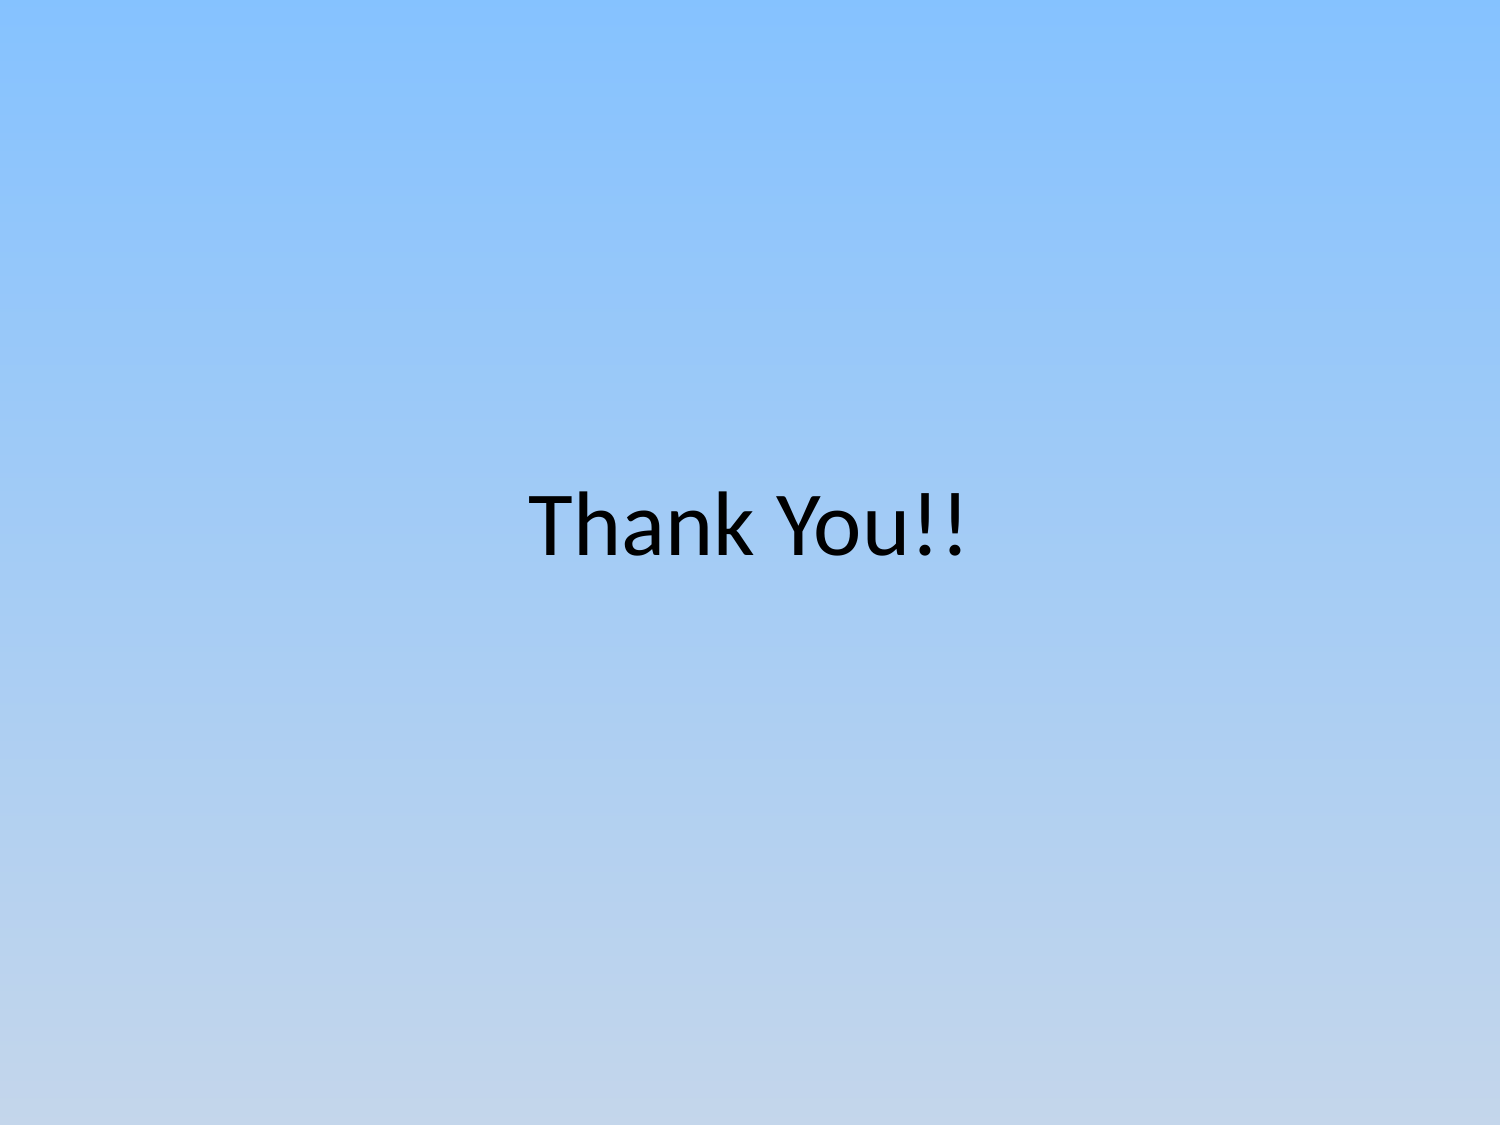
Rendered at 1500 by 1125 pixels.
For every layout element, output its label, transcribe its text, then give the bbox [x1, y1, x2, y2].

title Thank You!! [75, 350, 1425, 688]
